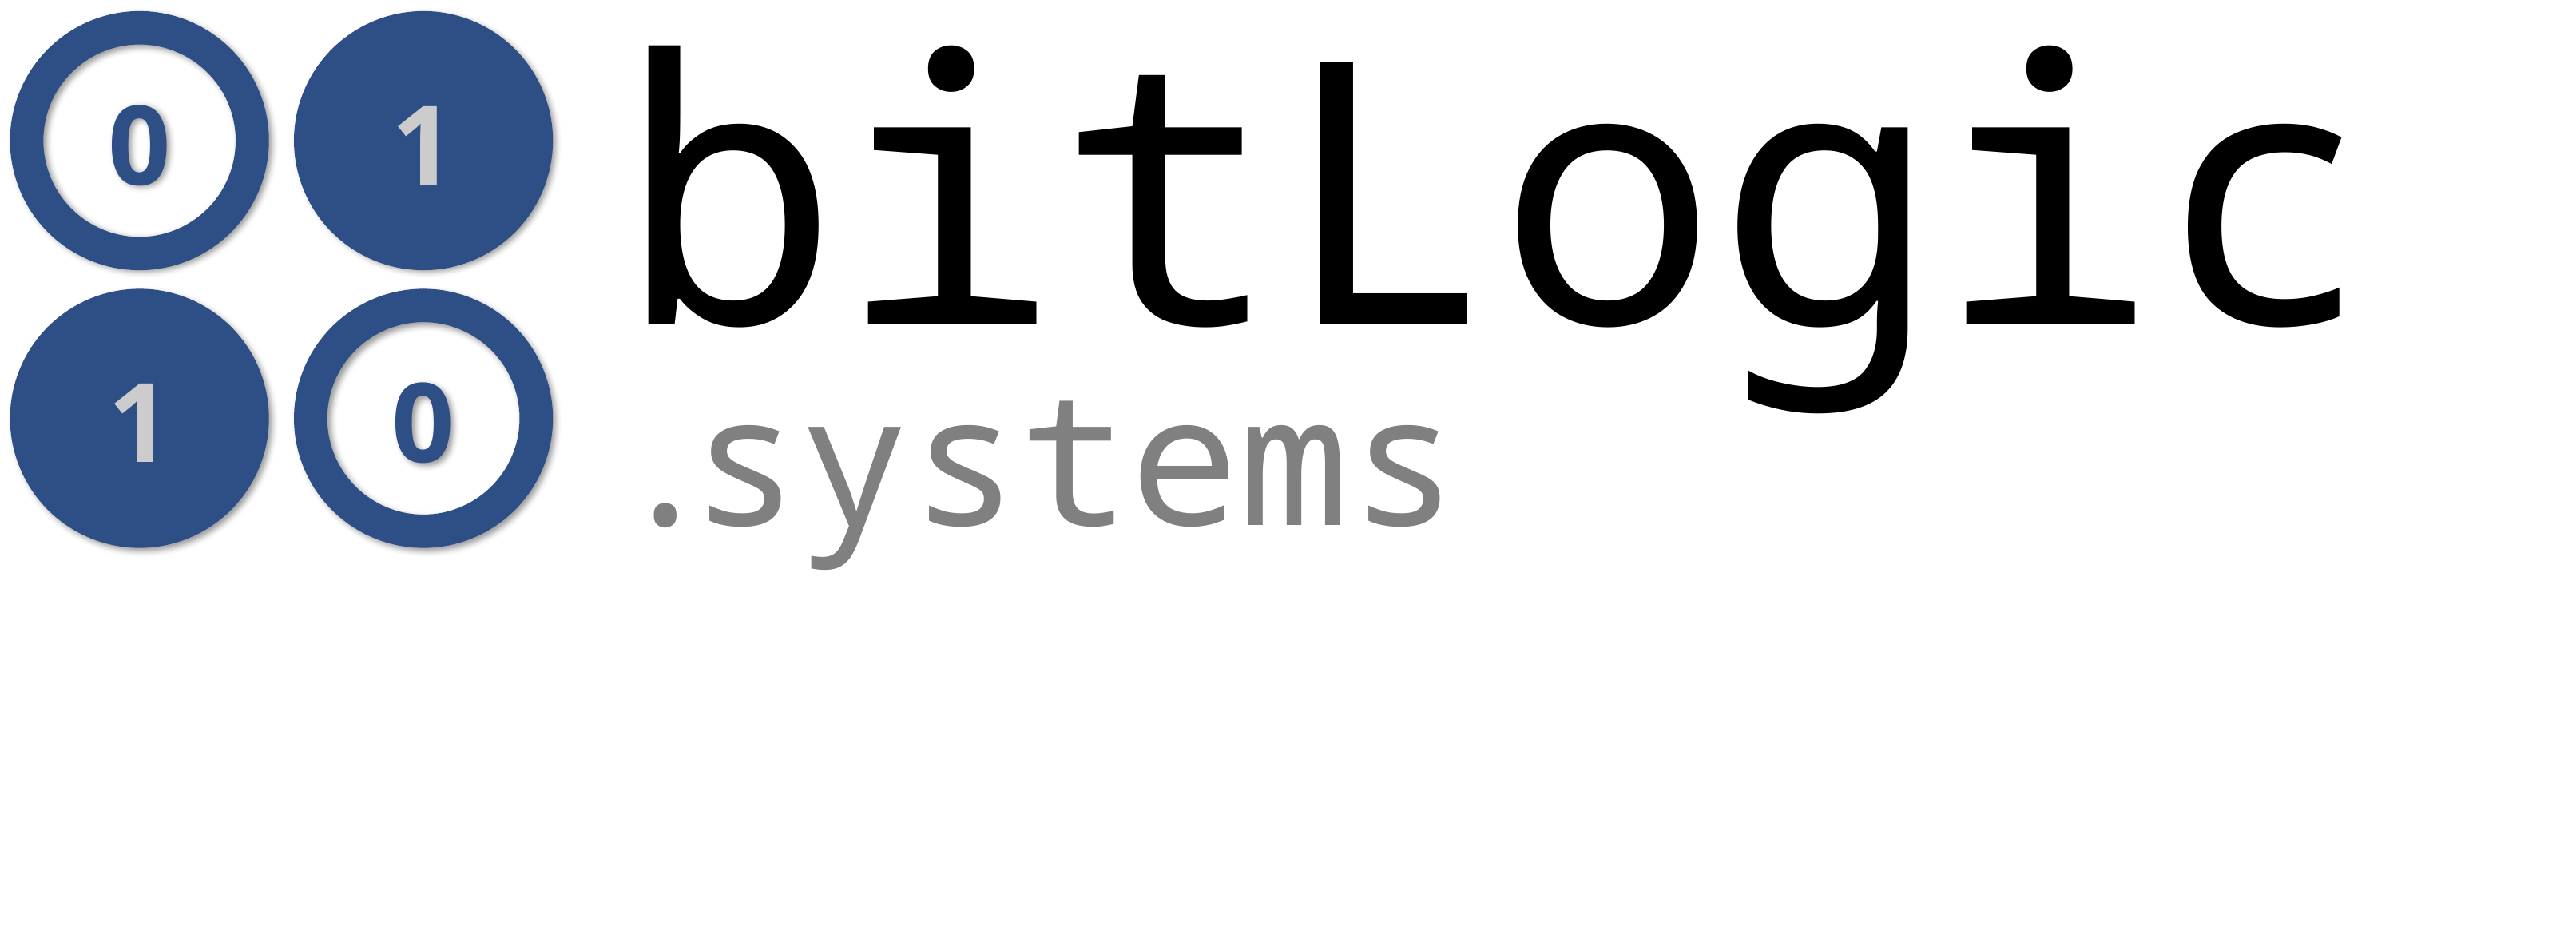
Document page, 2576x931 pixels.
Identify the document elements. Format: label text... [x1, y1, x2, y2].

text_box 0 [26, 26, 253, 255]
text_box 1 [309, 26, 538, 255]
text_box .systems [629, 336, 1471, 568]
text_box 1 [26, 304, 253, 532]
text_box 0 [309, 304, 538, 532]
text_box bitLogic [607, 0, 2389, 404]
